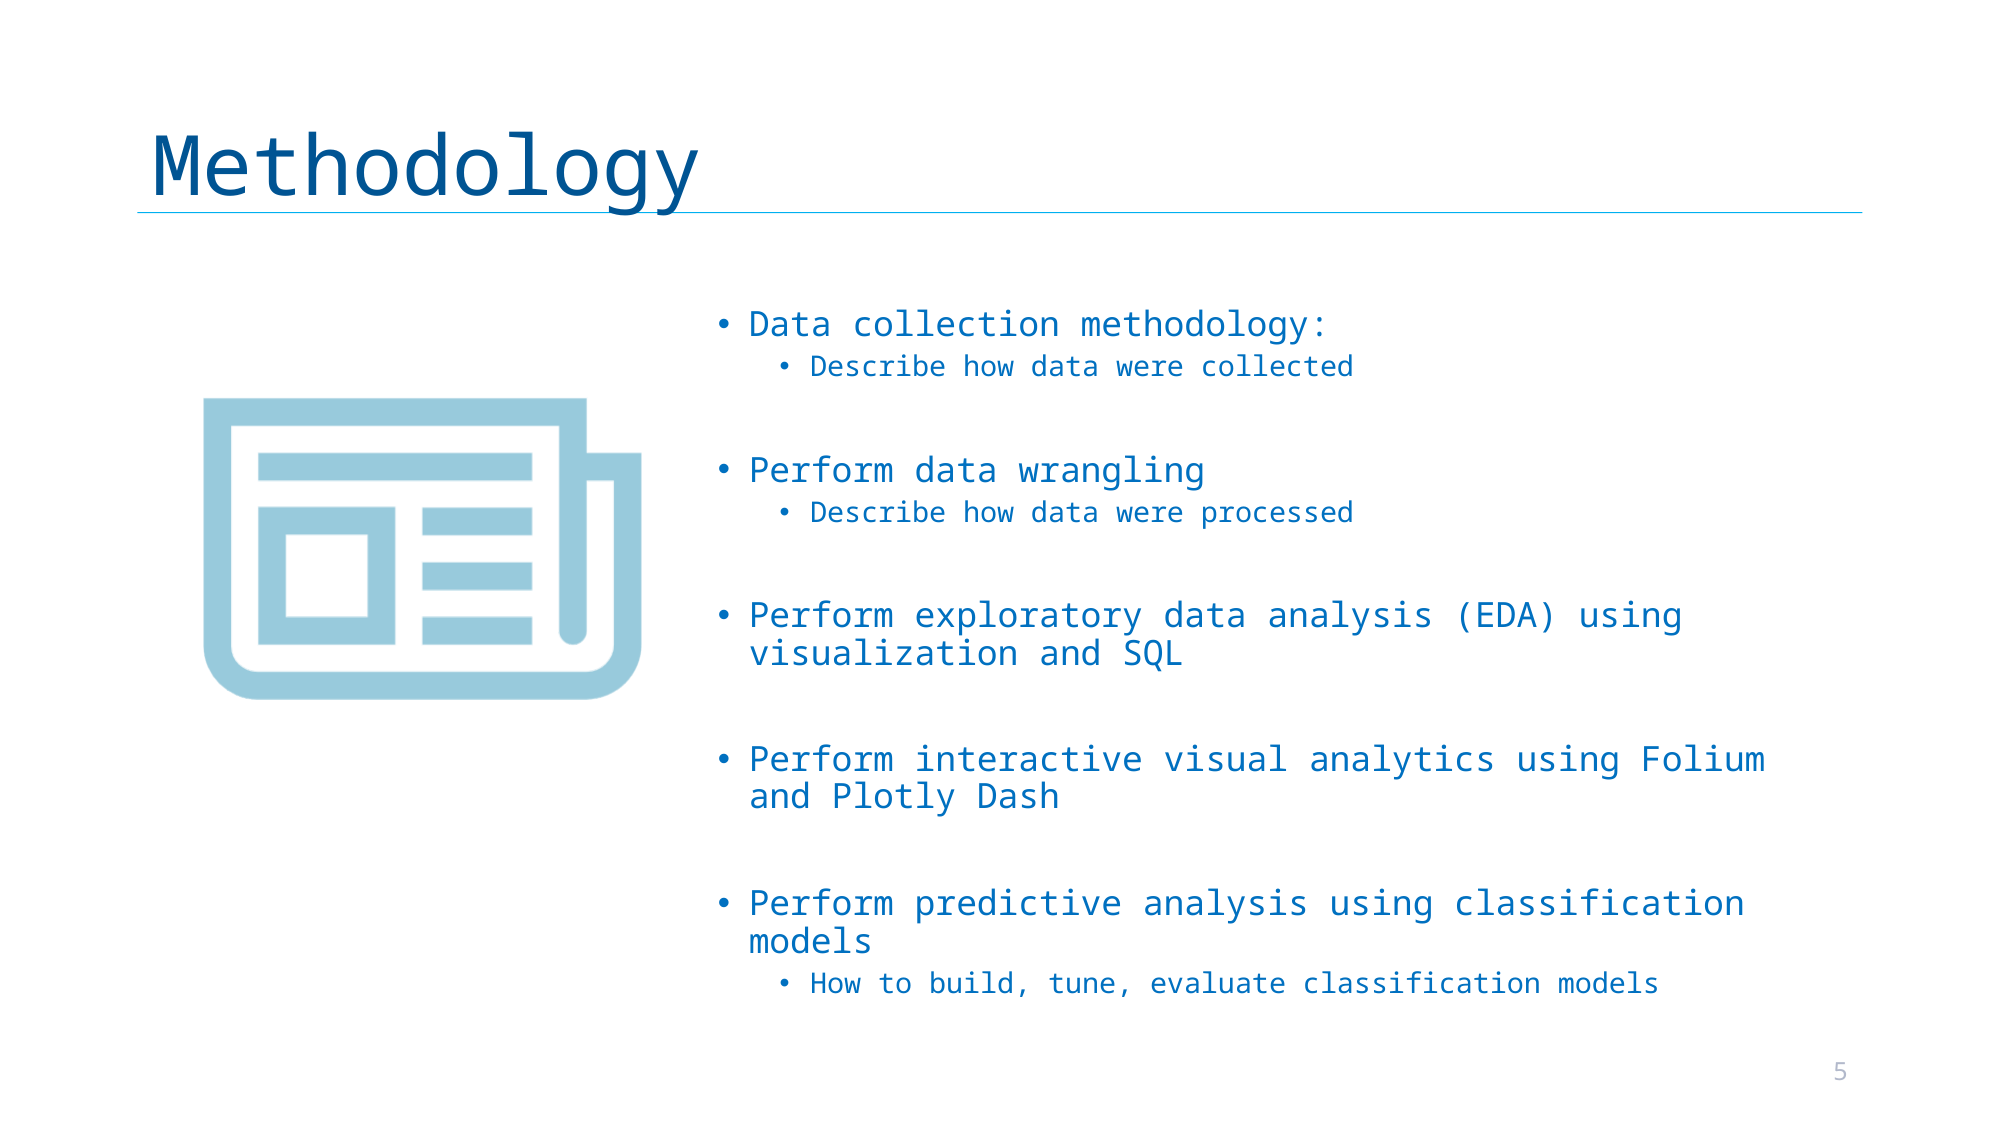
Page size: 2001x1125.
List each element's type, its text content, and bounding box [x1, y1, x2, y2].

title Methodology [137, 59, 1863, 278]
slide_number 5 [1412, 1042, 1863, 1103]
text_box Data collection methodology: Describe how data were collected Perform data wrangling Describe how data were processed Perform exploratory data analysis (EDA) using visualization and SQL Perform interactive visual analytics using Folium and Plotly Dash Perform predictive analysis using classification models How to build, tune, evaluate classification models [702, 299, 1863, 1014]
picture [160, 300, 685, 825]
